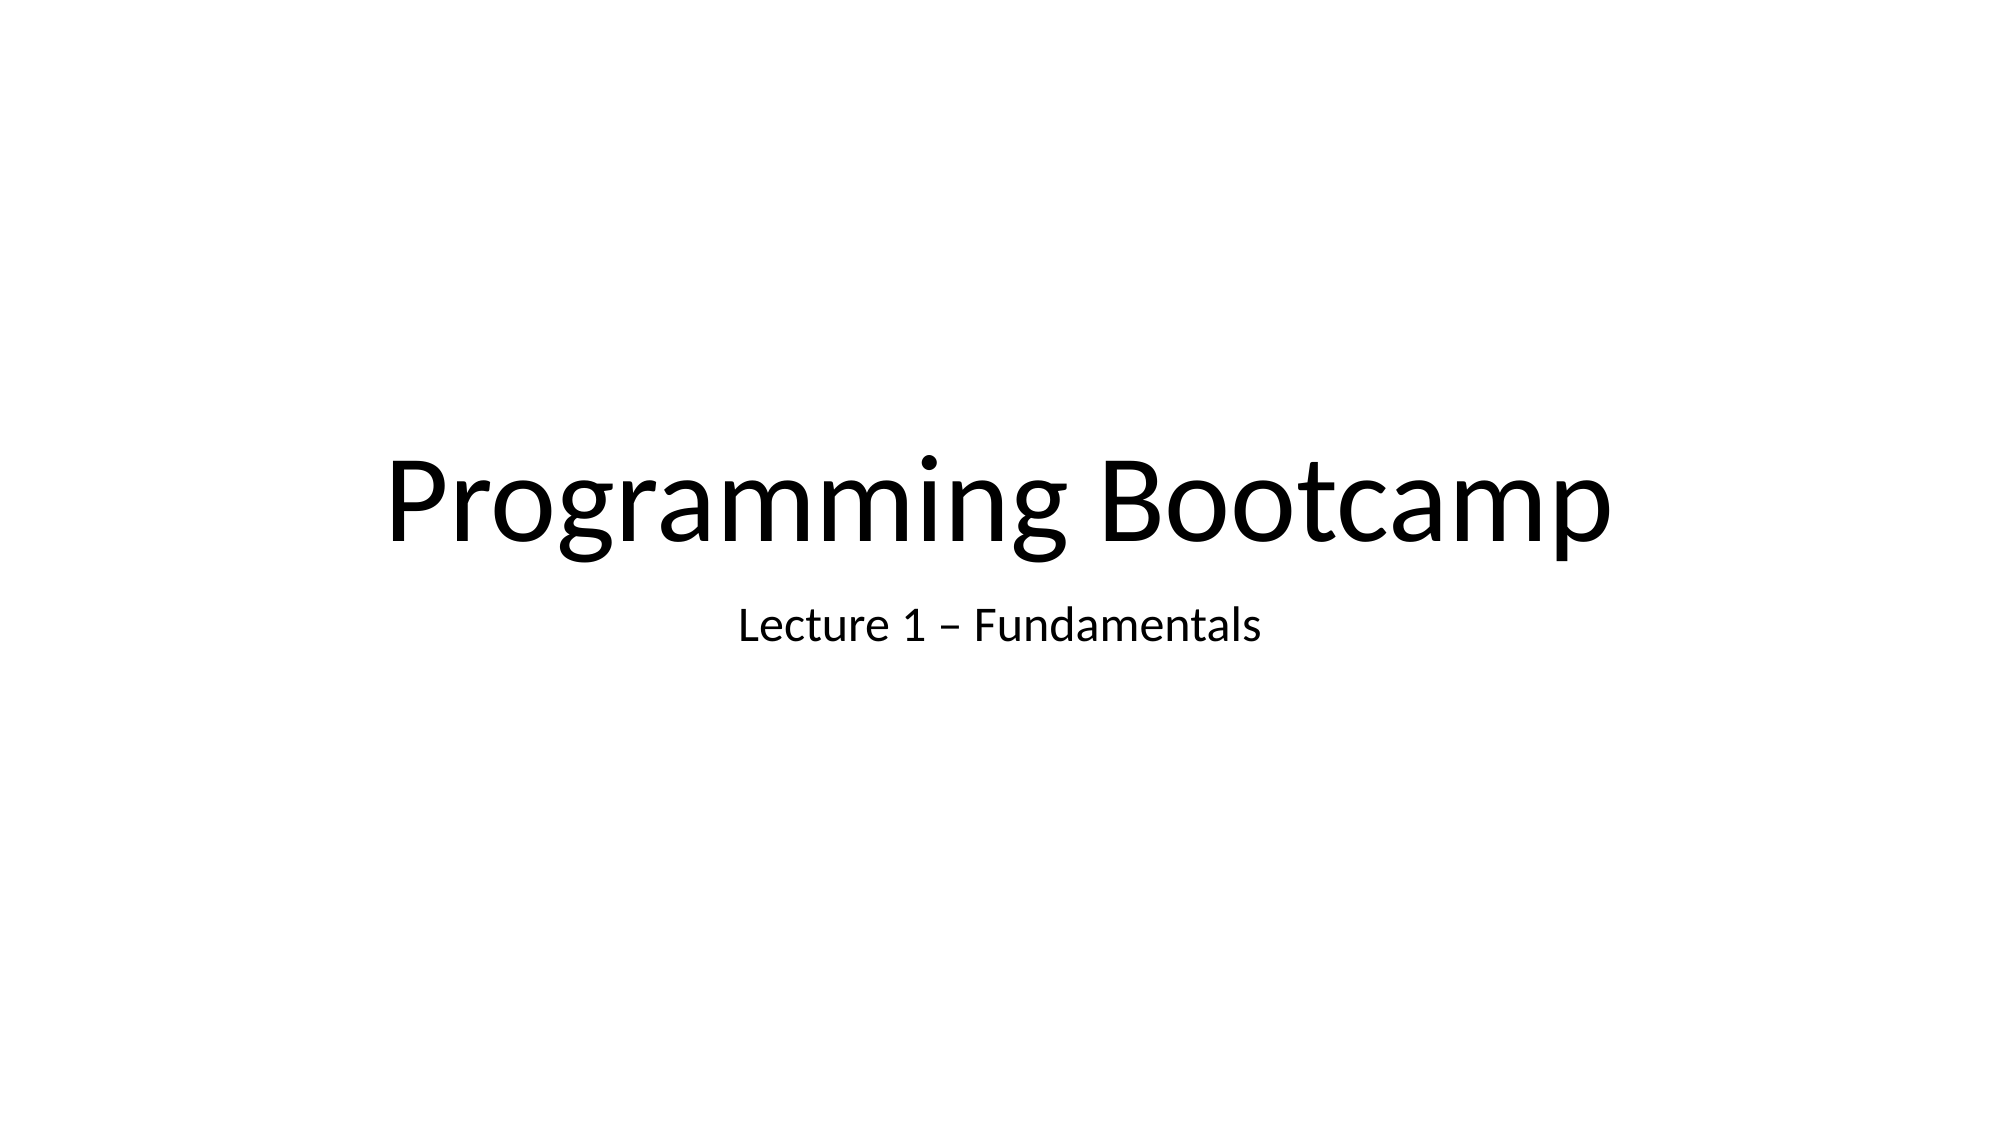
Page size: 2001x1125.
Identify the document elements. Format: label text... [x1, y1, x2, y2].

title Programming Bootcamp [249, 184, 1750, 576]
subtitle Lecture 1 – Fundamentals [249, 590, 1750, 863]
